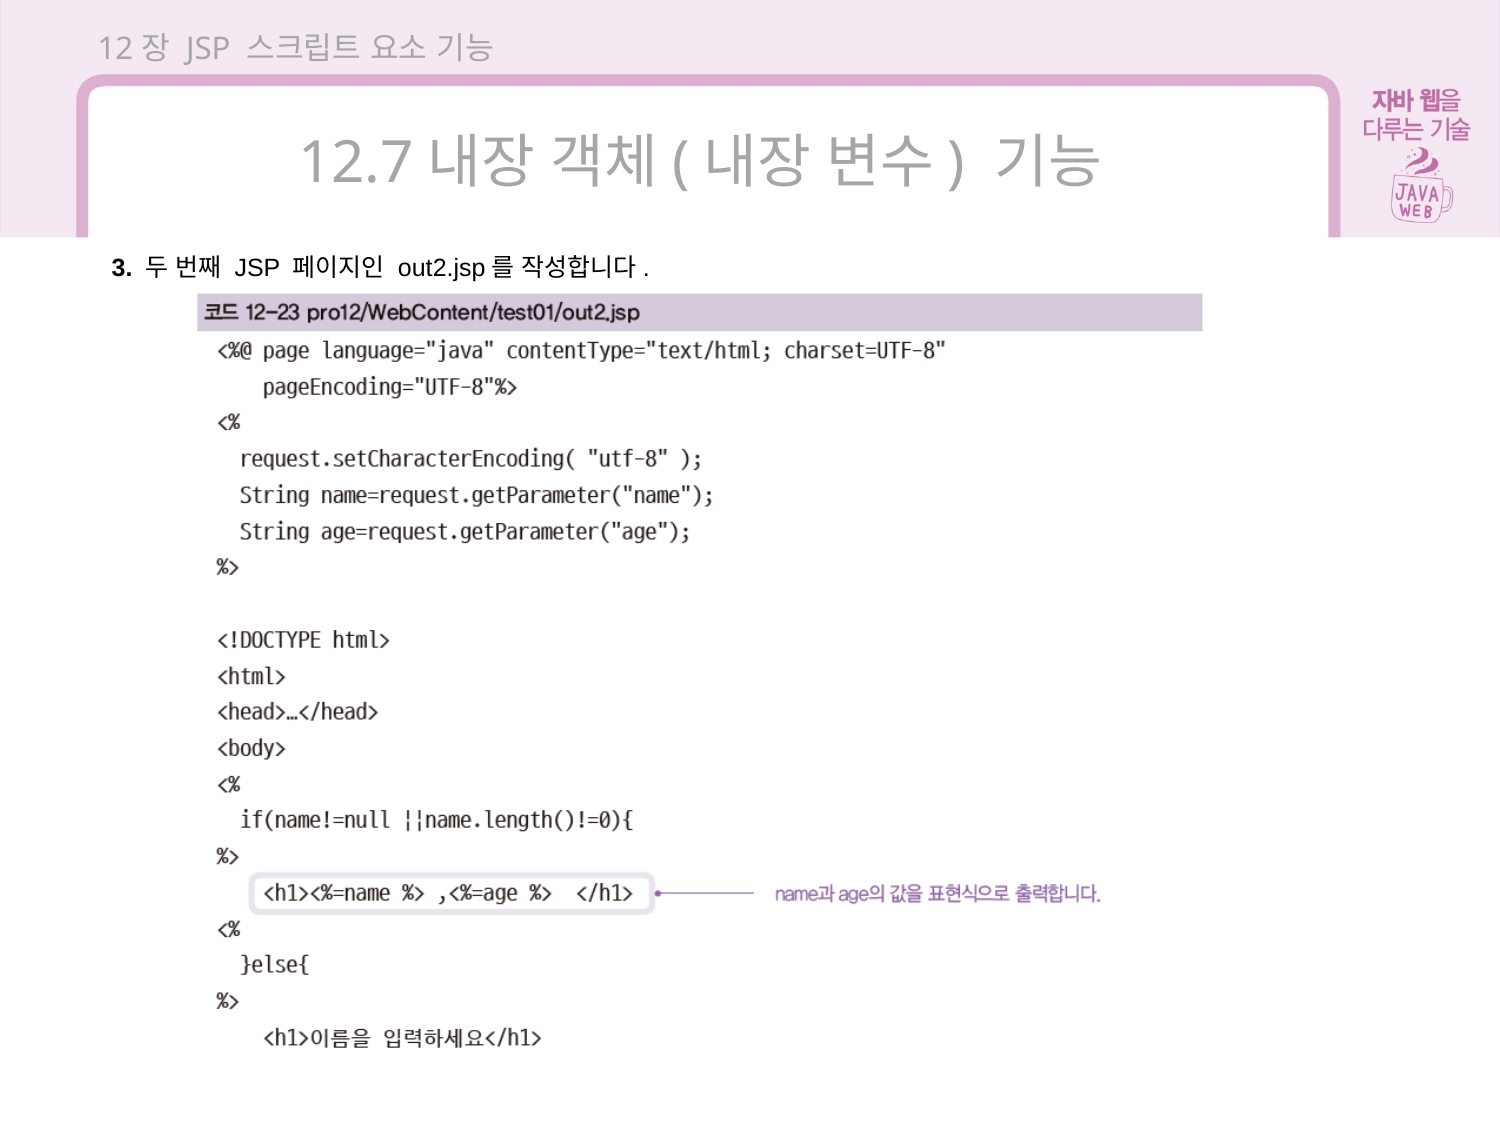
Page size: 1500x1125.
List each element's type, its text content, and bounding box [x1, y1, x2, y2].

picture [0, 0, 1500, 1125]
text_box 12.7내장 객체(내장 변수) 기능 [174, 117, 1225, 202]
text_box 3. 두 번째 JSP 페이지인 out2.jsp를 작성합니다. [96, 243, 1294, 289]
text_box 12장 JSP 스크립트 요소 기능 [82, 0, 1133, 74]
